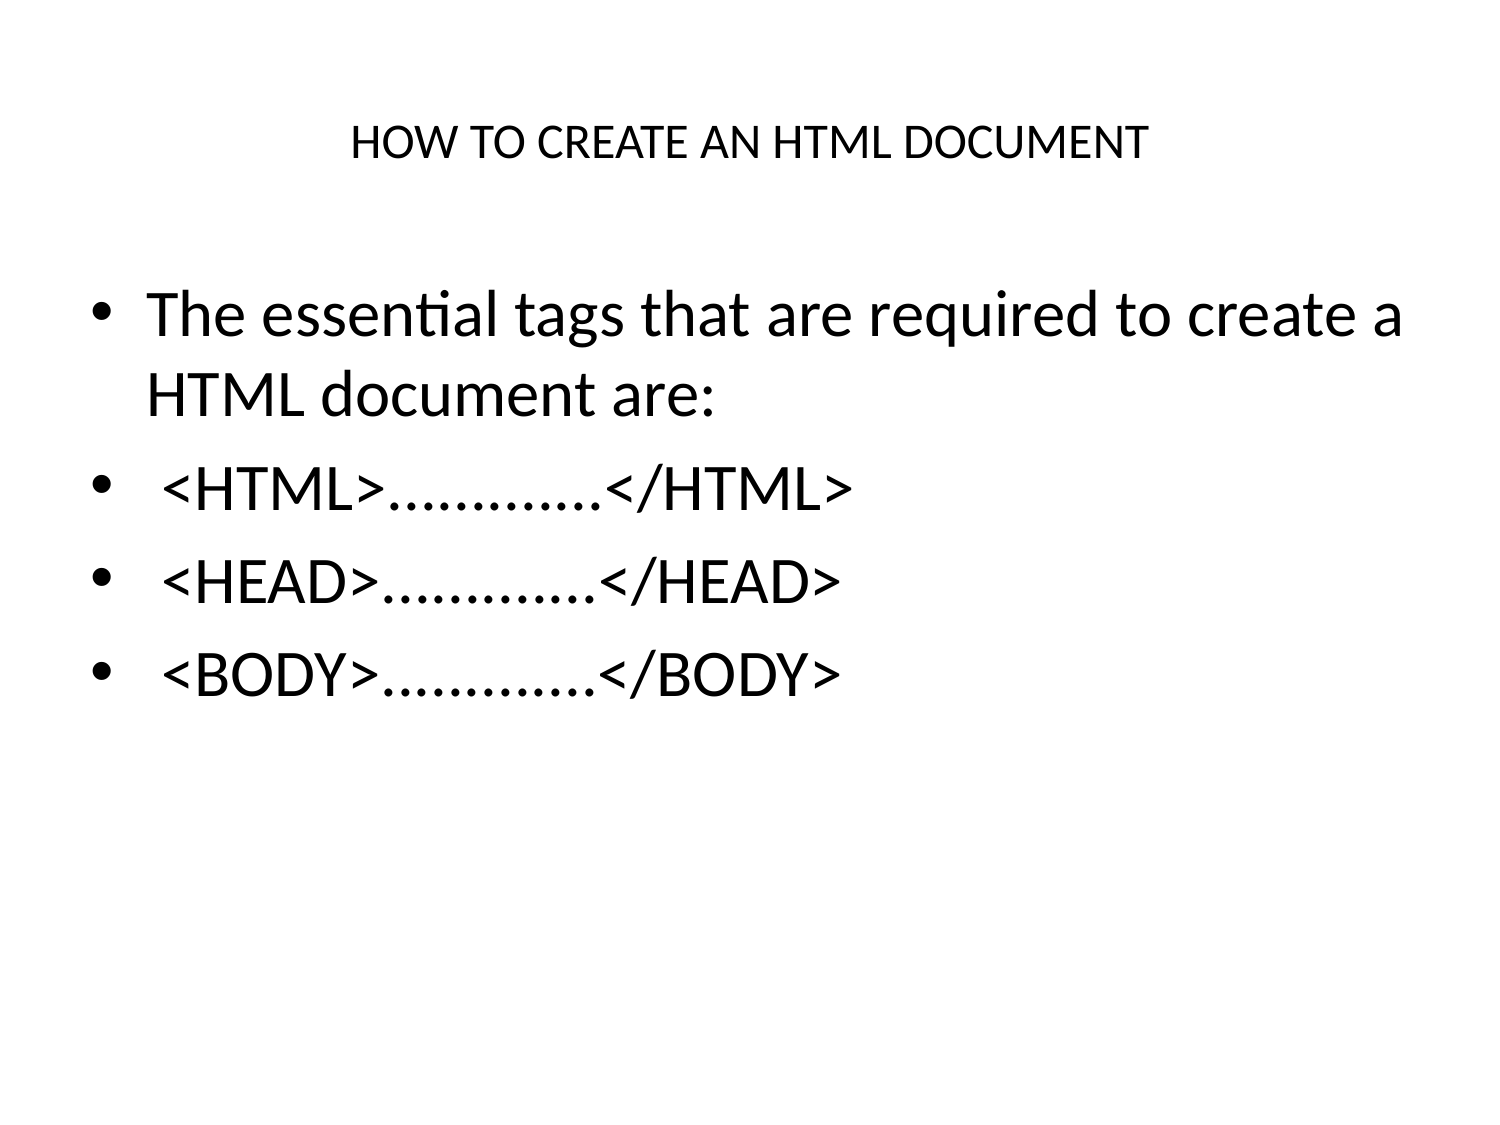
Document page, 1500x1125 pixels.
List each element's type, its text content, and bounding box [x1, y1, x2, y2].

list The essential tags that are required to create a HTML document are: <HTML>.............</HTML> <HEAD>.............</HEAD> <BODY>.............</BODY> [75, 262, 1425, 1005]
title HOW TO CREATE AN HTML DOCUMENT [75, 45, 1425, 233]
